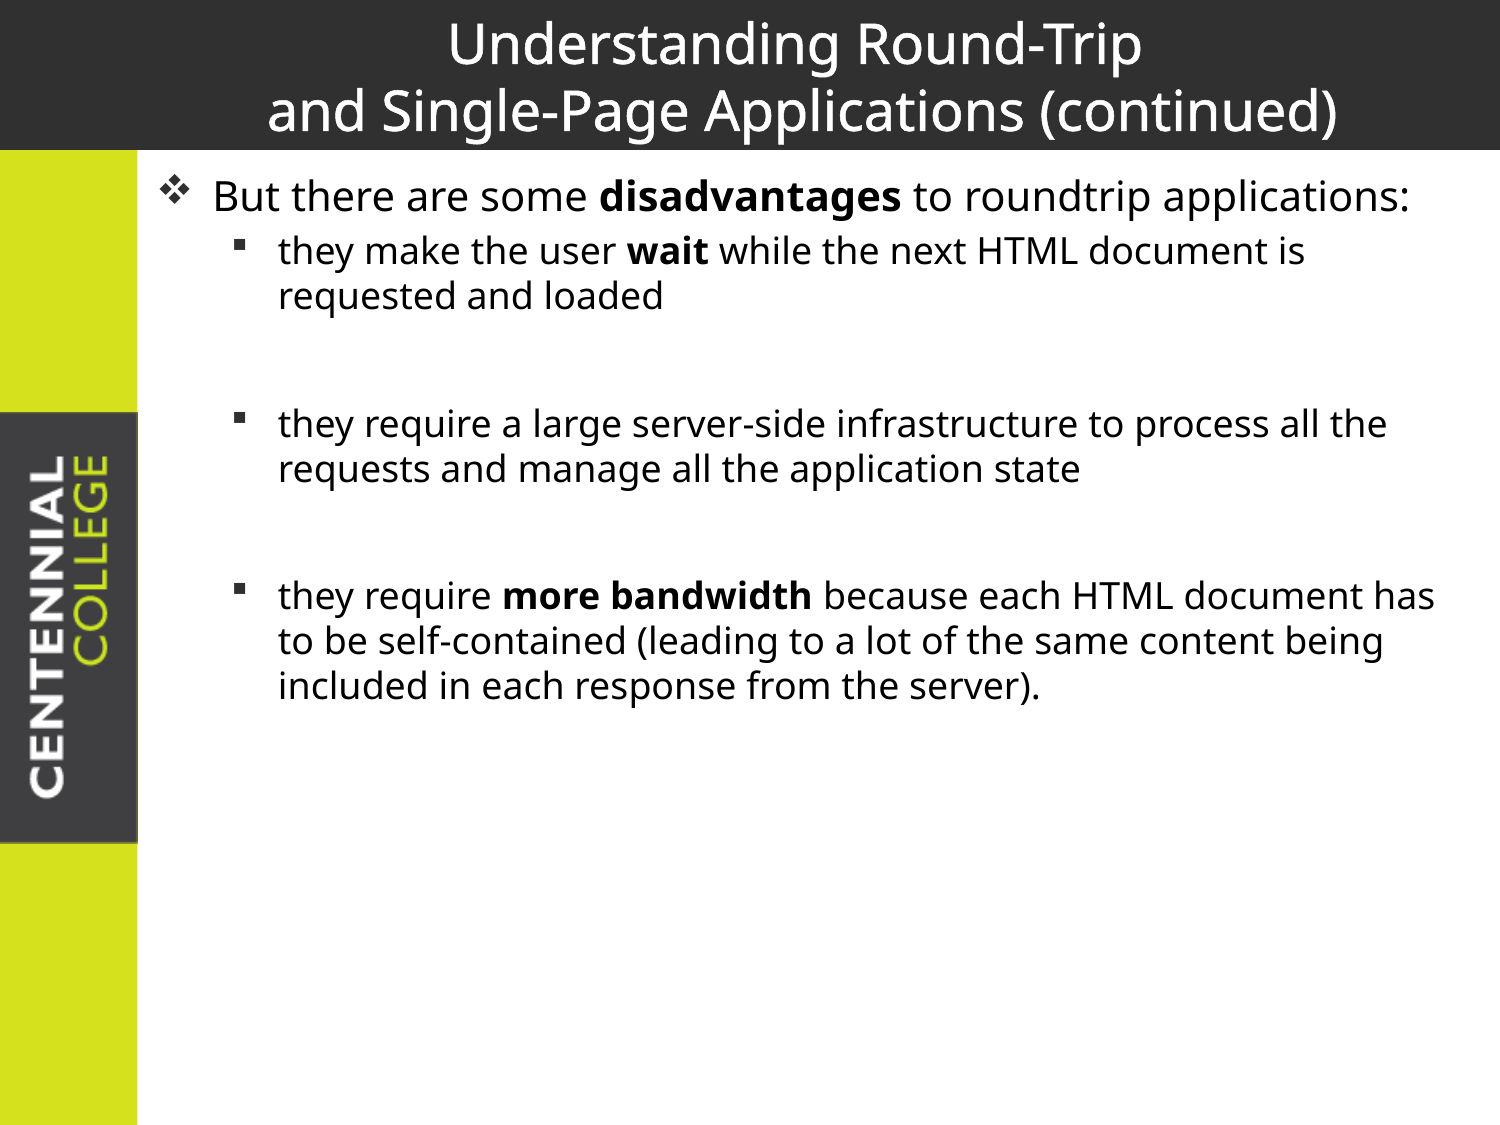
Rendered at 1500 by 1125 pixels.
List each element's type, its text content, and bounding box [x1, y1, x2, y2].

list But there are some disadvantages to roundtrip applications: they make the user wait while the next HTML document is requested and loaded they require a large server-side infrastructure to process all the requests and manage all the application state they require more bandwidth because each HTML document has to be self-contained (leading to a lot of the same content being included in each response from the server). [141, 162, 1467, 1088]
title Understanding Round-Trip and Single-Page Applications (continued) [137, 0, 1467, 150]
picture [0, 412, 138, 844]
